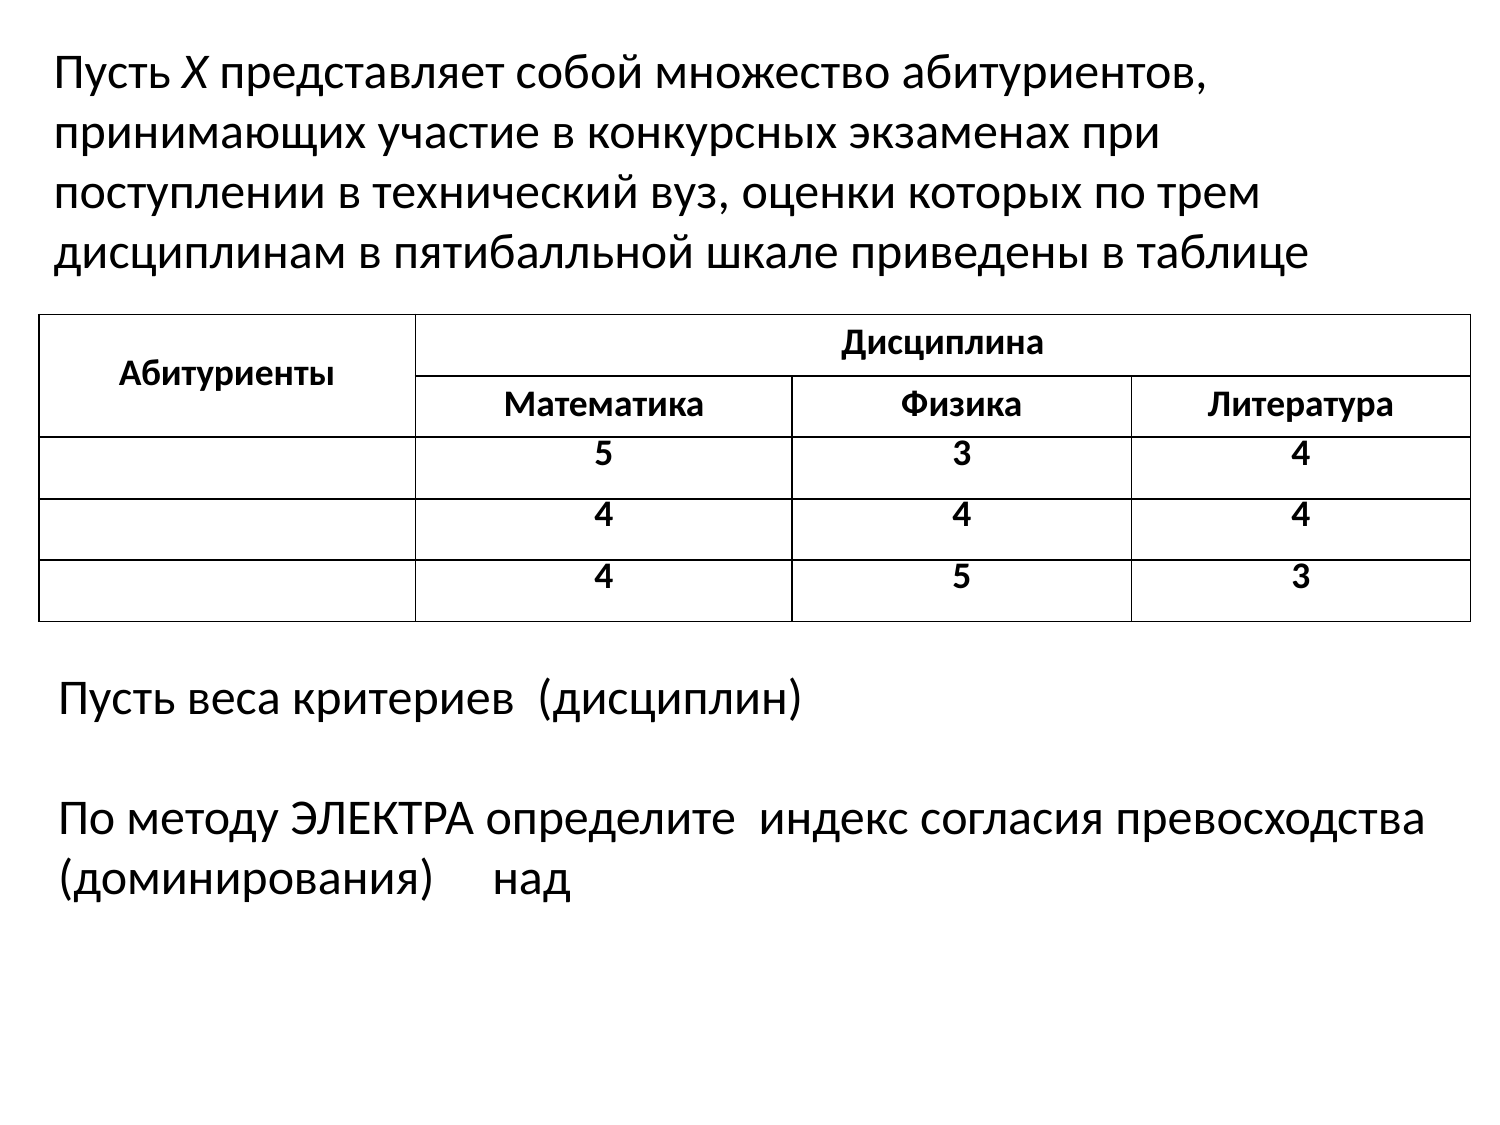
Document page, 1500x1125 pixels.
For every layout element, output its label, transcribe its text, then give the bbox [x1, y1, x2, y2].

text_box Пусть Х представляет собой множество абитуриентов, принимающих участие в конкурсных экзаменах при поступлении в технический вуз, оценки которых по трем дисциплинам в пятибалльной шкале приведены в таблице [38, 30, 1445, 286]
